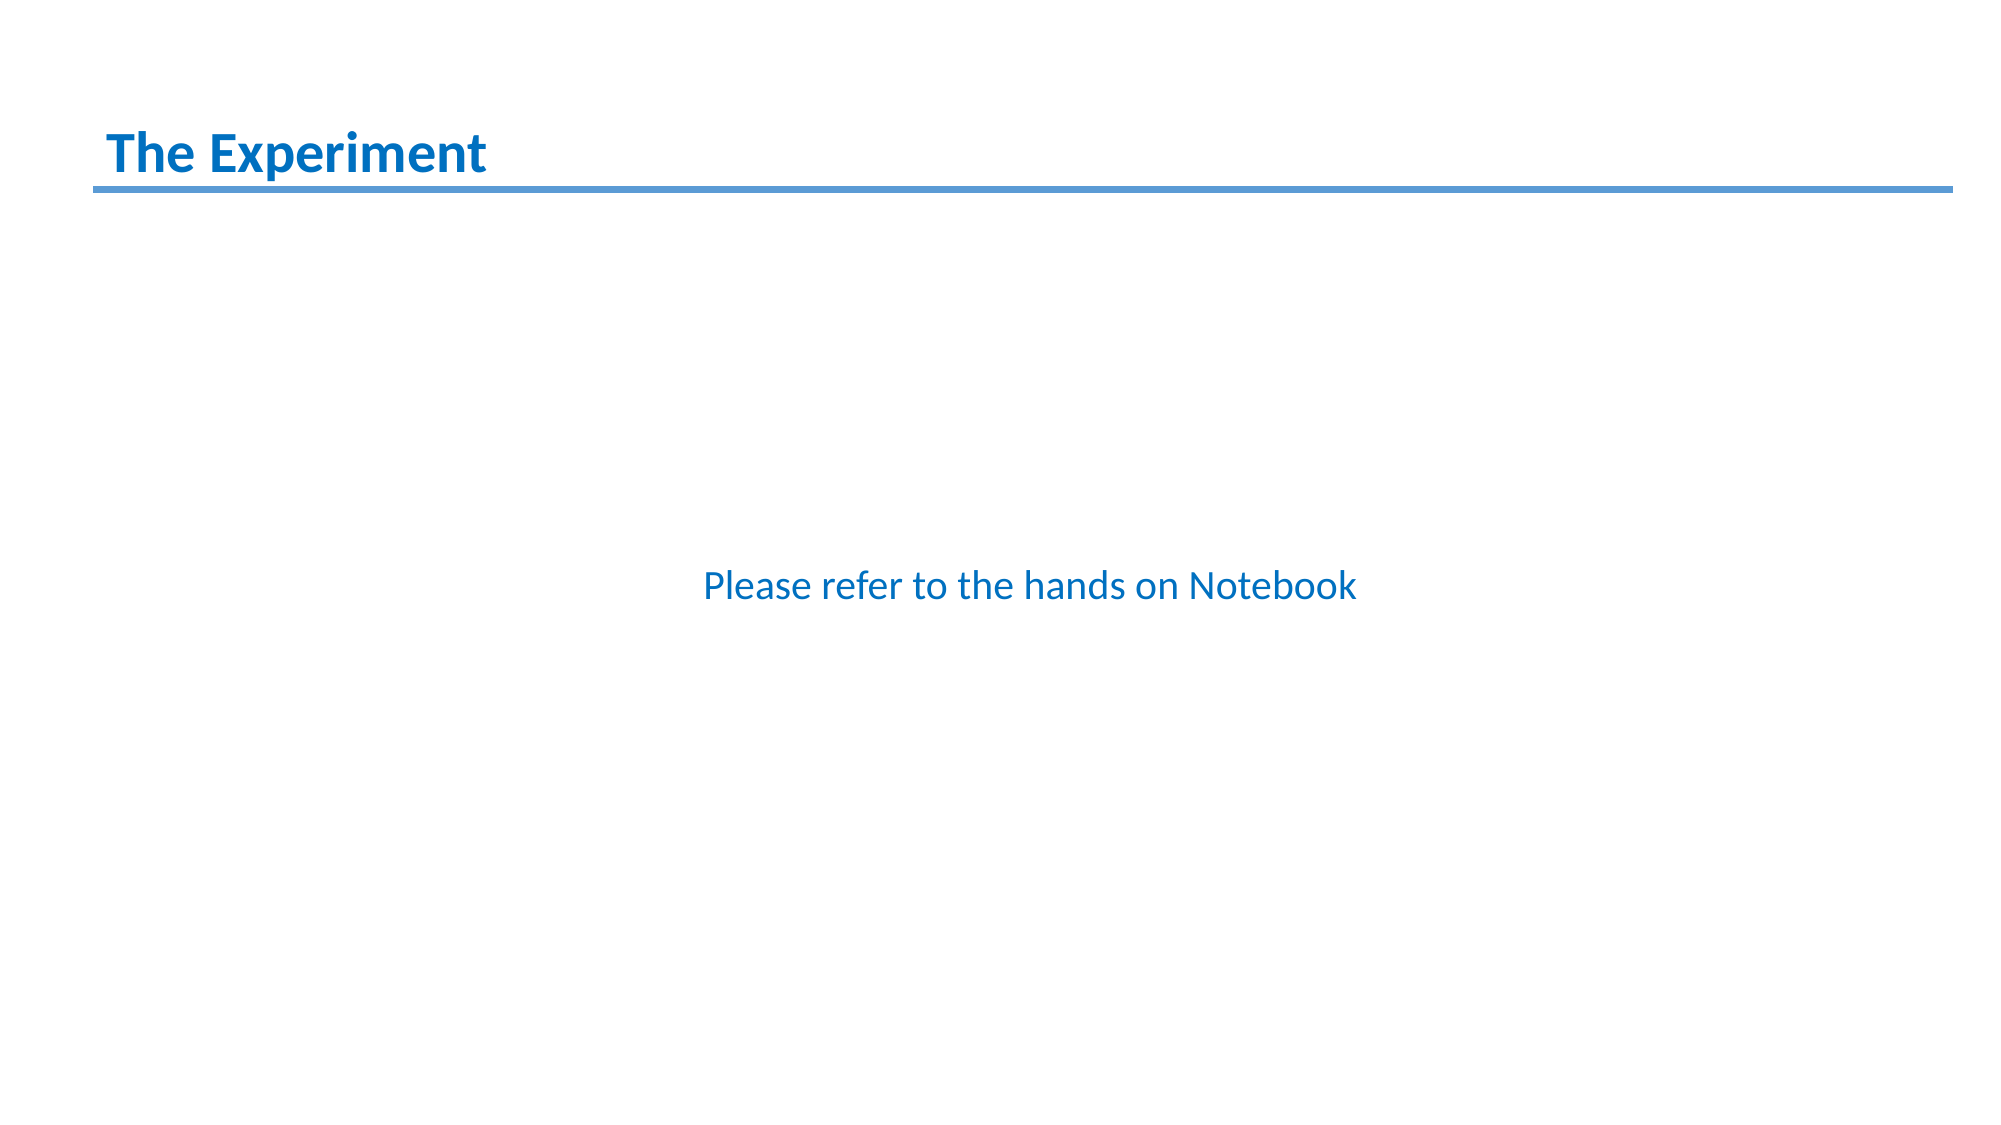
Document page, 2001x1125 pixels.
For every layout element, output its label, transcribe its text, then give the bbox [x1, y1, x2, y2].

text_box Please refer to the hands on Notebook [688, 550, 1471, 616]
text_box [91, 44, 1955, 195]
